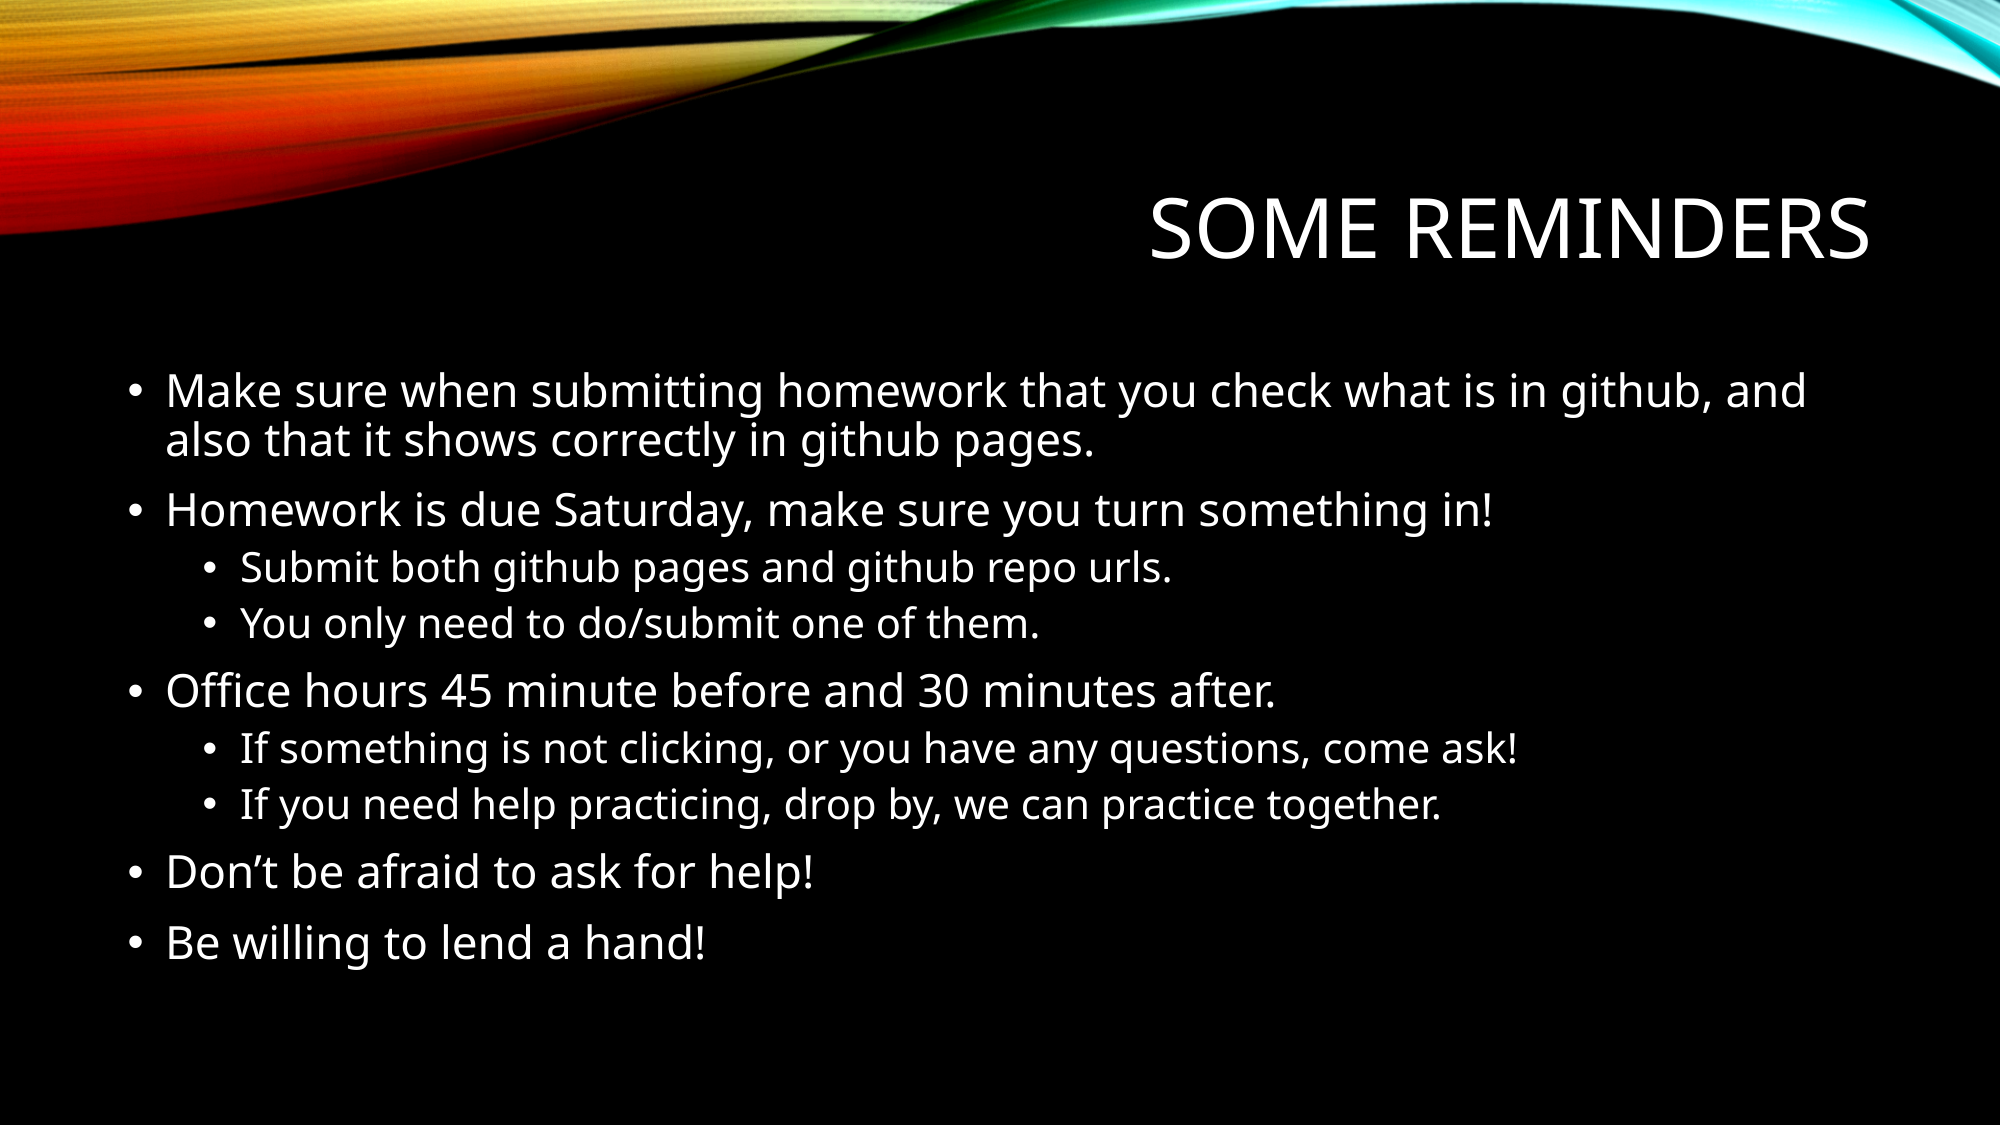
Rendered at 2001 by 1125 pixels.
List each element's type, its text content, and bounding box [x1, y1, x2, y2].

title Some Reminders [474, 125, 1888, 338]
list Make sure when submitting homework that you check what is in github, and also that it shows correctly in github pages. Homework is due Saturday, make sure you turn something in! Submit both github pages and github repo urls. You only need to do/submit one of them. Office hours 45 minute before and 30 minutes after. If something is not clicking, or you have any questions, come ask! If you need help practicing, drop by, we can practice together. Don’t be afraid to ask for help! Be willing to lend a hand! [112, 360, 1888, 1021]
picture [0, 0, 2000, 237]
